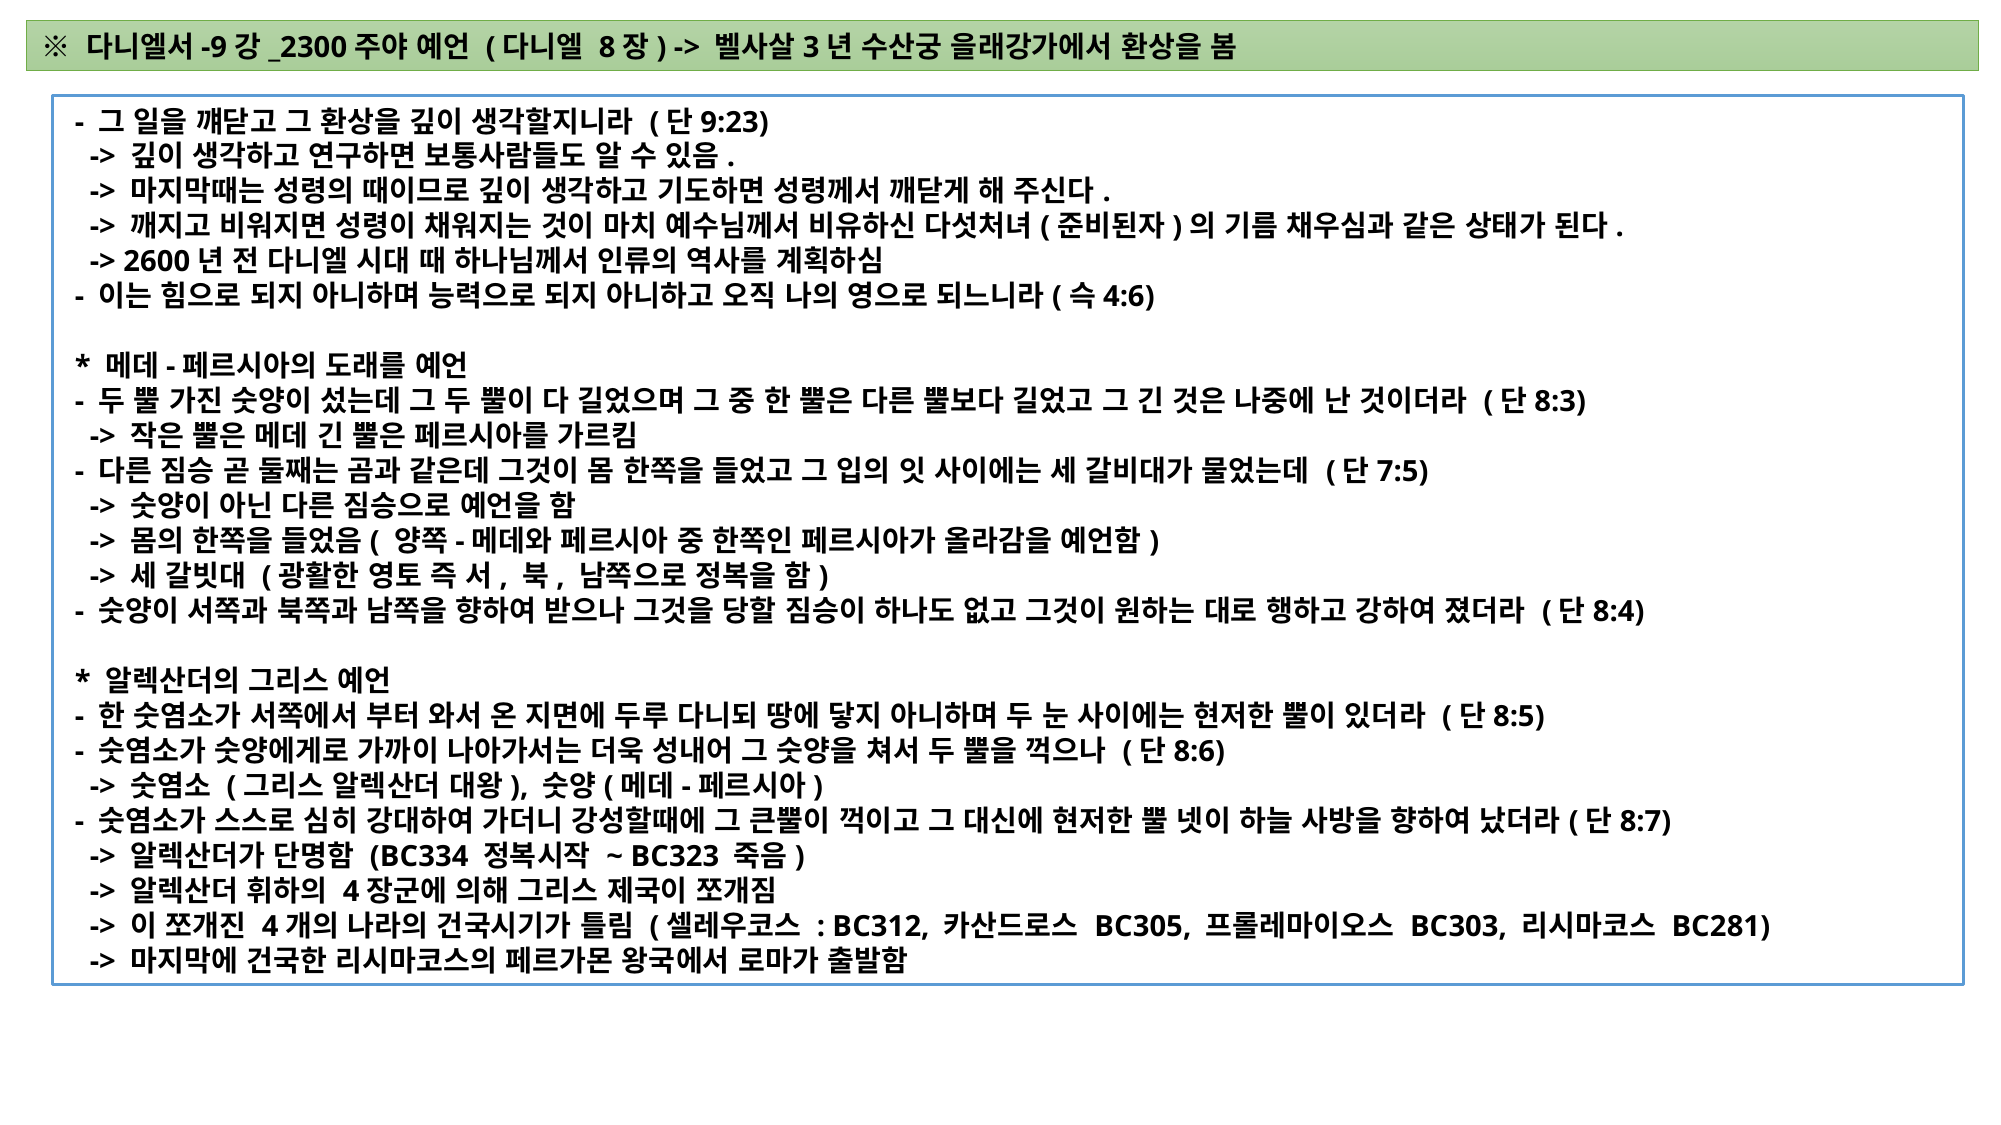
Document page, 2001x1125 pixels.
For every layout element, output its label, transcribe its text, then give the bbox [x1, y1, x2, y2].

text_box - 그 일을 꺠닫고 그 환상을 깊이 생각할지니라 (단9:23) -> 깊이 생각하고 연구하면 보통사람들도 알 수 있음. -> 마지막때는 성령의 때이므로 깊이 생각하고 기도하면 성령께서 깨닫게 해 주신다. -> 깨지고 비워지면 성령이 채워지는 것이 마치 예수님께서 비유하신 다섯처녀(준비된자)의 기름 채우심과 같은 상태가 된다. -> 2600년 전 다니엘 시대 때 하나님께서 인류의 역사를 계획하심 - 이는 힘으로 되지 아니하며 능력으로 되지 아니하고 오직 나의 영으로 되느니라(슥4:6) * 메데-페르시아의 도래를 예언 - 두 뿔 가진 숫양이 섰는데 그 두 뿔이 다 길었으며 그 중 한 뿔은 다른 뿔보다 길었고 그 긴 것은 나중에 난 것이더라 (단8:3) -> 작은 뿔은 메데 긴 뿔은 페르시아를 가르킴 - 다른 짐승 곧 둘째는 곰과 같은데 그것이 몸 한쪽을 들었고 그 입의 잇 사이에는 세 갈비대가 물었는데 (단7:5) -> 숫양이 아닌 다른 짐승으로 예언을 함 -> 몸의 한쪽을 들었음( 양쪽-메데와 페르시아 중 한쪽인 페르시아가 올라감을 예언함) -> 세 갈빗대 (광활한 영토 즉 서, 북, 남쪽으로 정복을 함) - 숫양이 서쪽과 북쪽과 남쪽을 향하여 받으나 그것을 당할 짐승이 하나도 없고 그것이 원하는 대로 행하고 강하여 졌더라 (단8:4) * 알렉산더의 그리스 예언 - 한 숫염소가 서쪽에서 부터 와서 온 지면에 두루 다니되 땅에 닿지 아니하며 두 눈 사이에는 현저한 뿔이 있더라 (단8:5) - 숫염소가 숫양에게로 가까이 나아가서는 더욱 성내어 그 숫양을 쳐서 두 뿔을 꺽으나 (단8:6) -> 숫염소 (그리스 알렉산더 대왕), 숫양(메데-페르시아) - 숫염소가 스스로 심히 강대하여 가더니 강성할때에 그 큰뿔이 꺽이고 그 대신에 현저한 뿔 넷이 하늘 사방을 향하여 났더라(단8:7) -> 알렉산더가 단명함 (BC334 정복시작 ~ BC323 죽음) -> 알렉산더 휘하의 4장군에 의해 그리스 제국이 쪼개짐 -> 이 쪼개진 4개의 나라의 건국시기가 틀림 (셀레우코스 : BC312, 카산드로스 BC305, 프롤레마이오스 BC303, 리시마코스 BC281) -> 마지막에 건국한 리시마코스의 페르가몬 왕국에서 로마가 출발함 [52, 95, 1964, 985]
text_box ※ 다니엘서-9강_2300주야 예언 (다니엘 8장) -> 벨사살3년 수산궁 을래강가에서 환상을 봄 [26, 20, 1979, 71]
